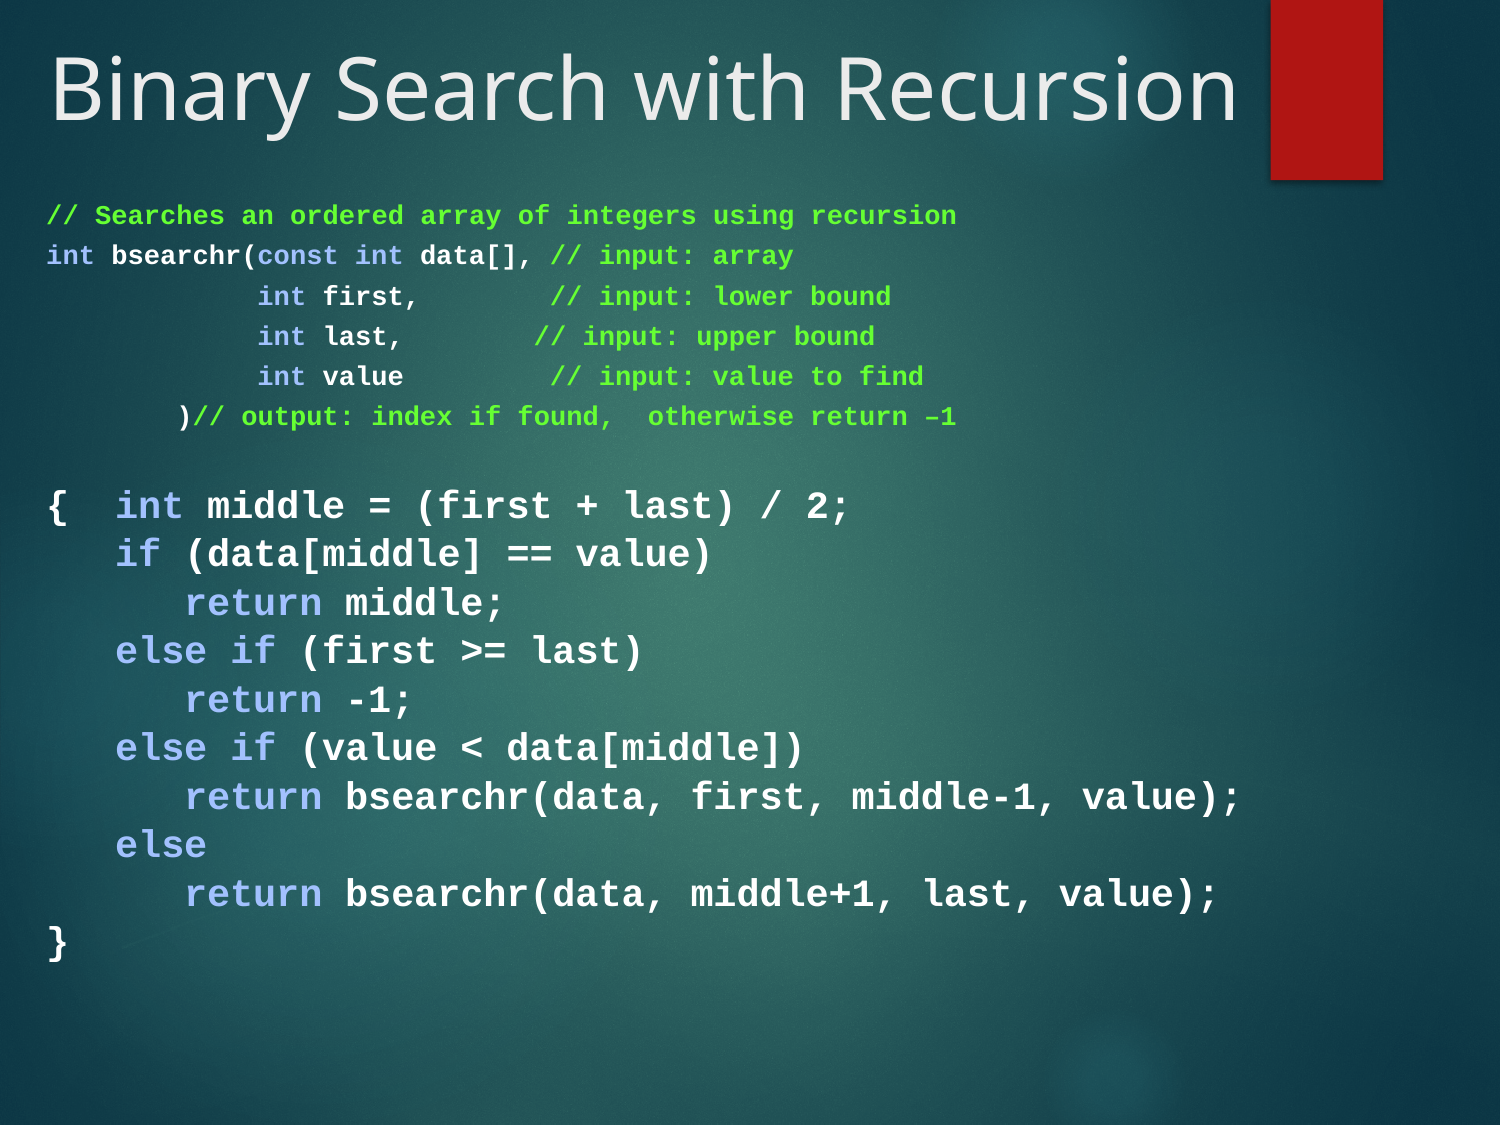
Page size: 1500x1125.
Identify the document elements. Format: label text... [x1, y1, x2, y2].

title Binary Search with Recursion [33, 24, 1384, 201]
picture [0, 0, 1500, 1125]
list // Searches an ordered array of integers using recursion int bsearchr(const int data[], // input: array int first, // input: lower bound int last, // input: upper bound int value // input: value to find )// output: index if found, otherwise return –1 { int middle = (first + last) / 2; if (data[middle] == value) return middle; else if (first >= last) return -1; else if (value < data[middle]) return bsearchr(data, first, middle-1, value); else return bsearchr(data, middle+1, last, value); } [31, 201, 1444, 1002]
